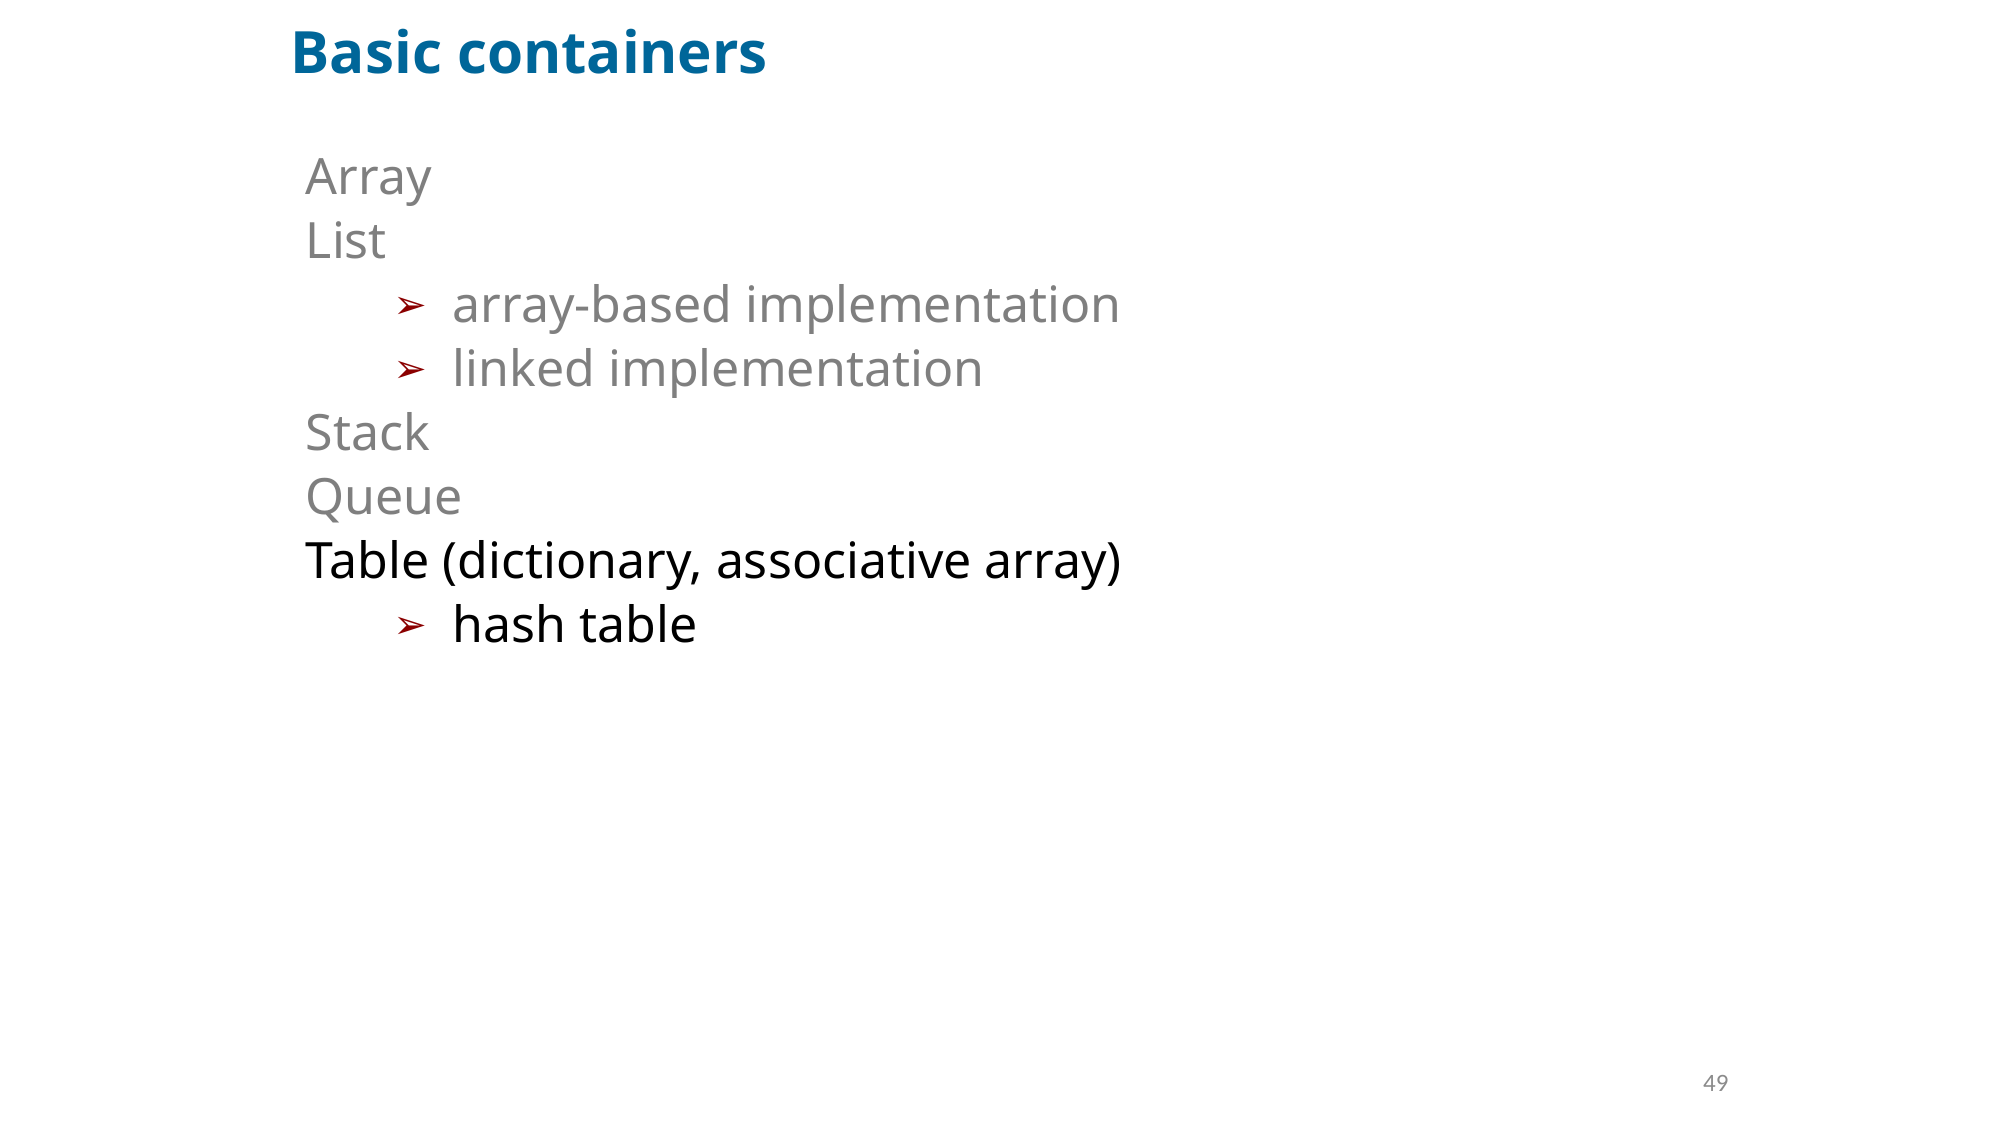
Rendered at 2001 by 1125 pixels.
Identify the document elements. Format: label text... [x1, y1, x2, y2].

slide_number 49 [1653, 1038, 1744, 1125]
list Array List array-based implementation linked implementation Stack Queue Table (dictionary, associative array) hash table [290, 144, 1701, 1070]
title Basic containers [290, 19, 1594, 91]
